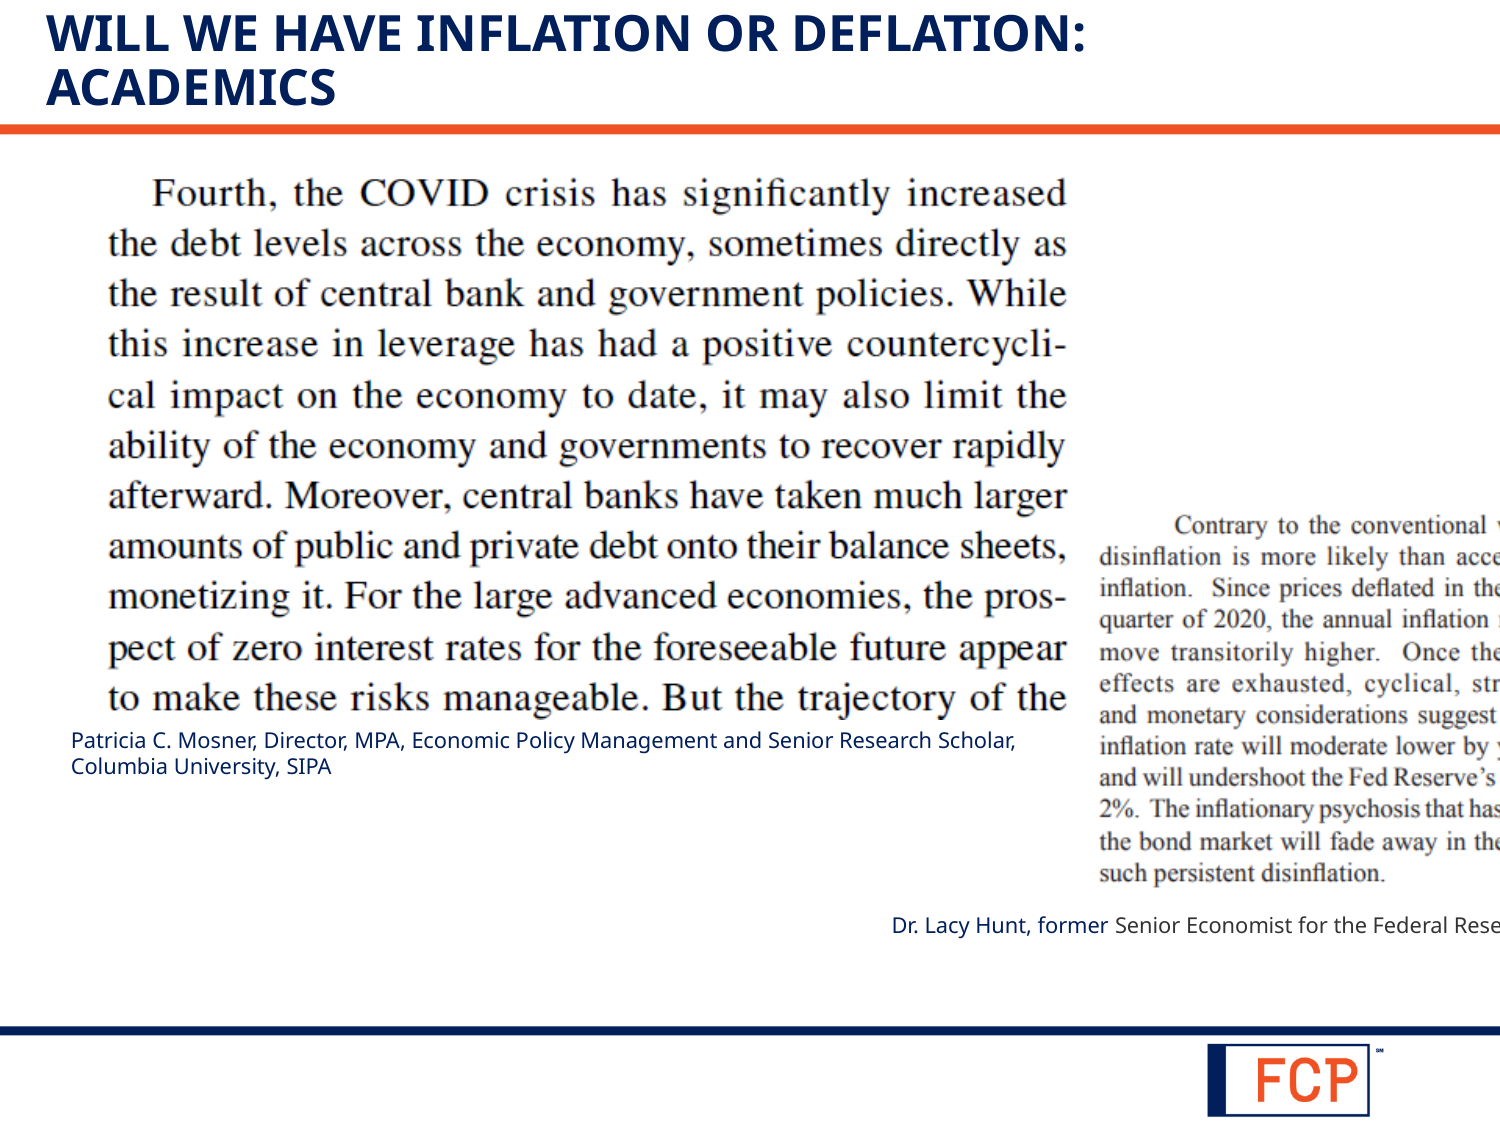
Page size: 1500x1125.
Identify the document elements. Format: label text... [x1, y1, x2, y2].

text_box Dr. Lacy Hunt, former Senior Economist for the Federal Reserve Bank of Dallas [876, 904, 1500, 946]
text_box Will we have inflation or deflation: Academics [31, 39, 1377, 124]
text_box Patricia C. Mosner, Director, MPA, Economic Policy Management and Senior Research Scholar, Columbia University, SIPA [56, 720, 1087, 787]
picture [15, 167, 1500, 905]
picture [1195, 1039, 1395, 1122]
